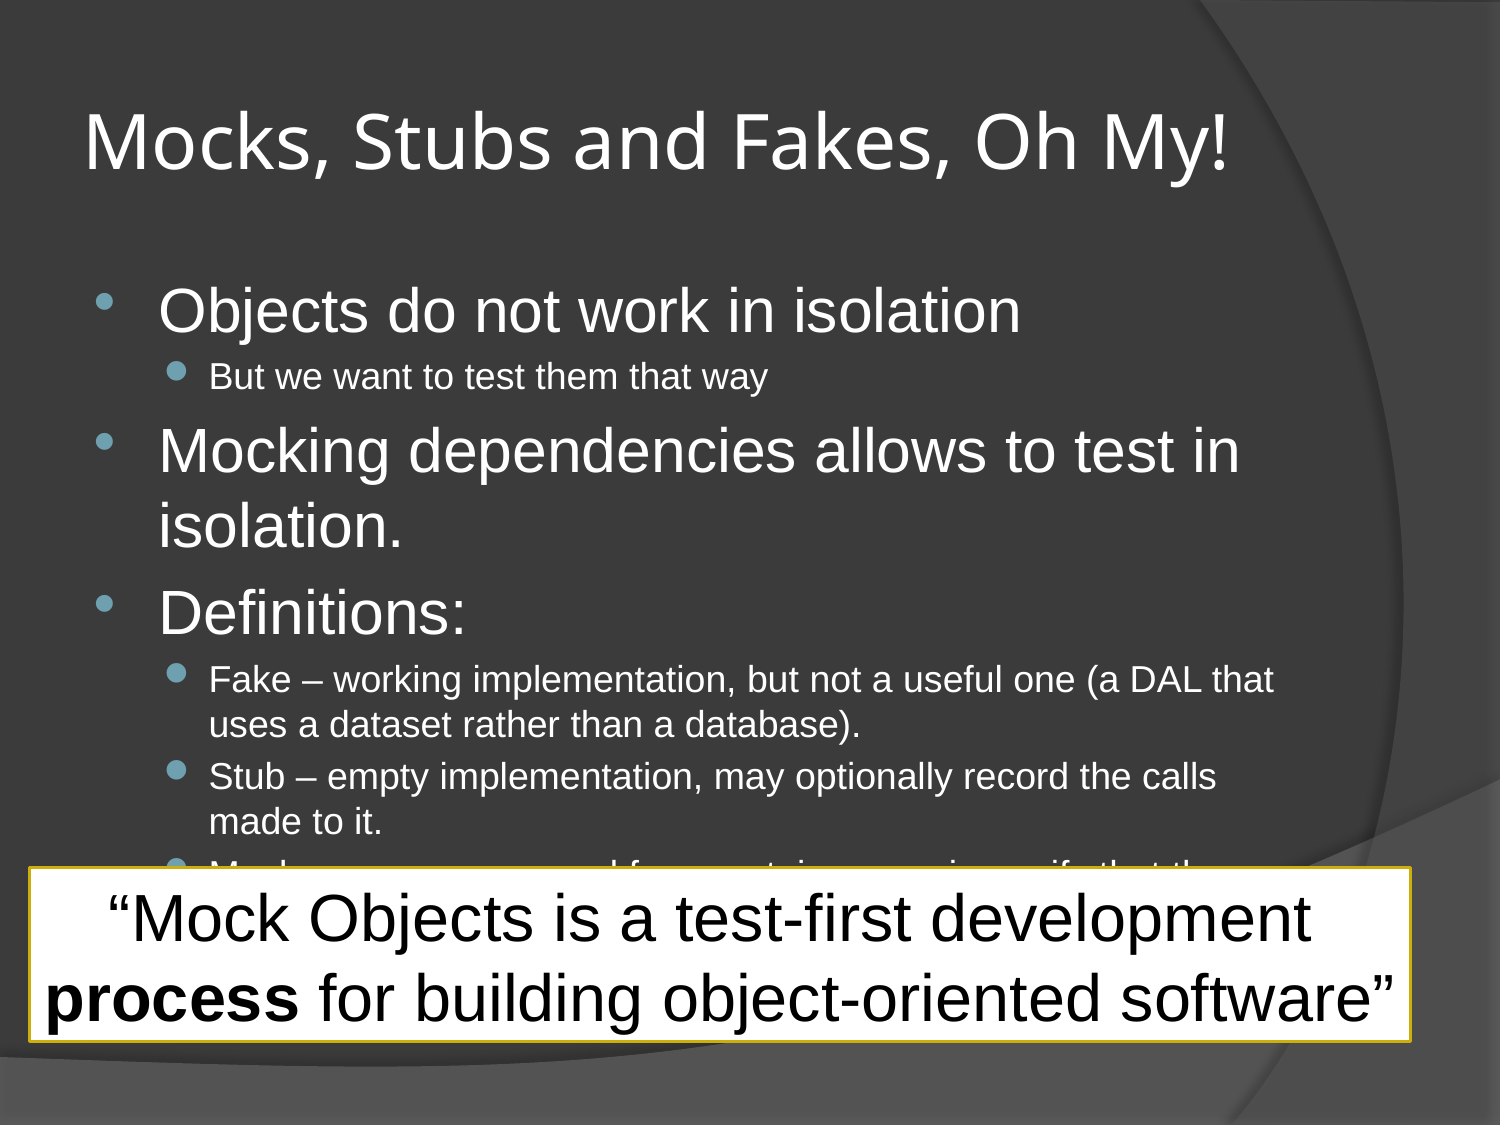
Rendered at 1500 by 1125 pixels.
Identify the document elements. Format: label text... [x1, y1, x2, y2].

list Objects do not work in isolation But we want to test them that way Mocking dependencies allows to test in isolation. Definitions: Fake – working implementation, but not a useful one (a DAL that uses a dataset rather than a database). Stub – empty implementation, may optionally record the calls made to it. Mock – pre-programmed for a certain scenario, verify that the scenario was executed properly. [74, 262, 1301, 866]
text_box “Mock Objects is a test-first development process for building object-oriented software” [28, 866, 1412, 1043]
title Mocks, Stubs and Fakes, Oh My! [74, 44, 1301, 233]
